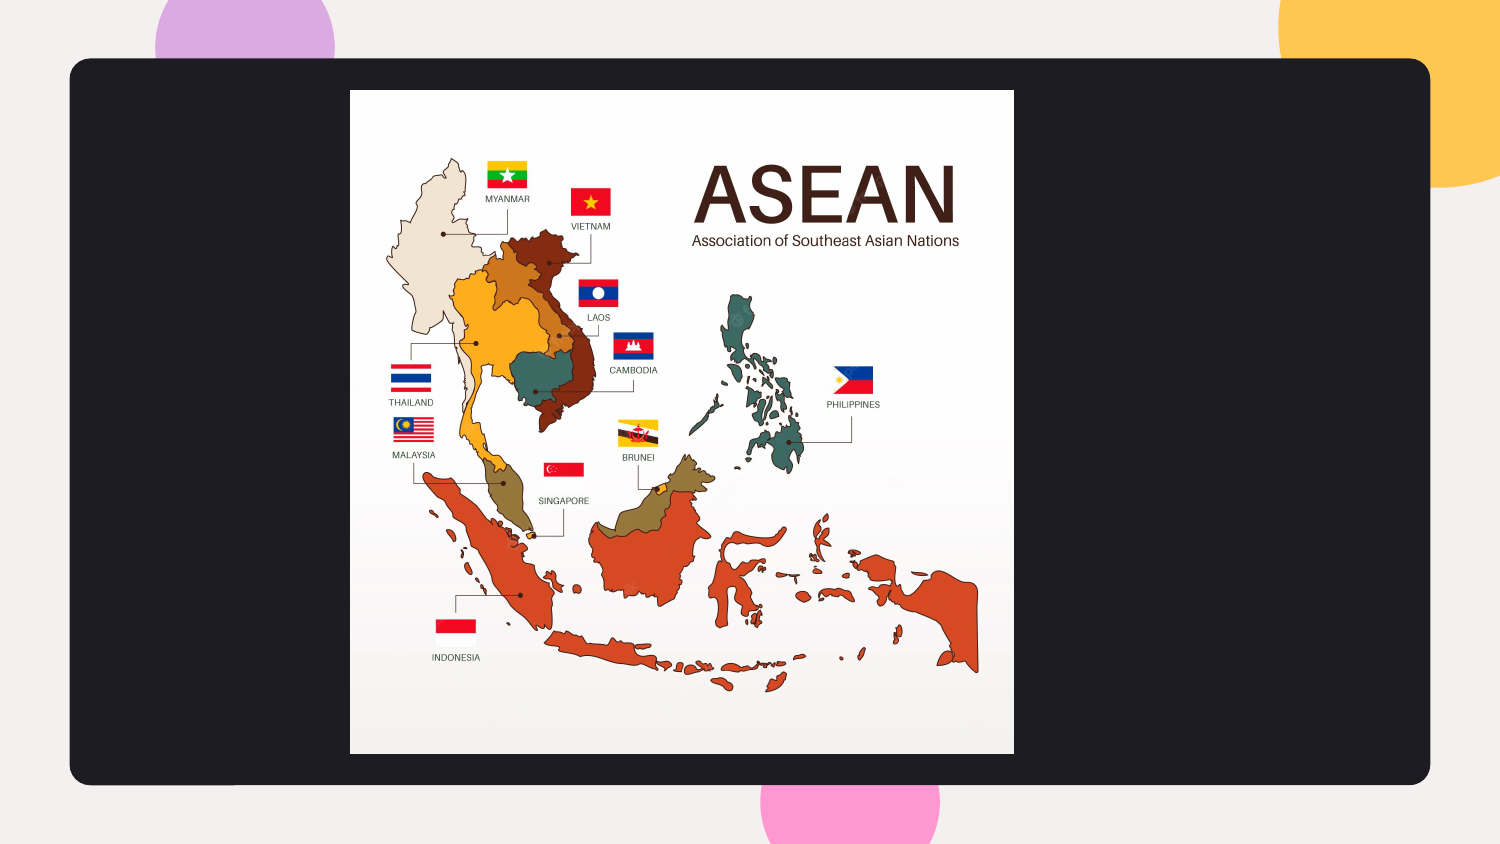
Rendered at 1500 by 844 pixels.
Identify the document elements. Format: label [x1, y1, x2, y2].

picture [350, 90, 1014, 754]
